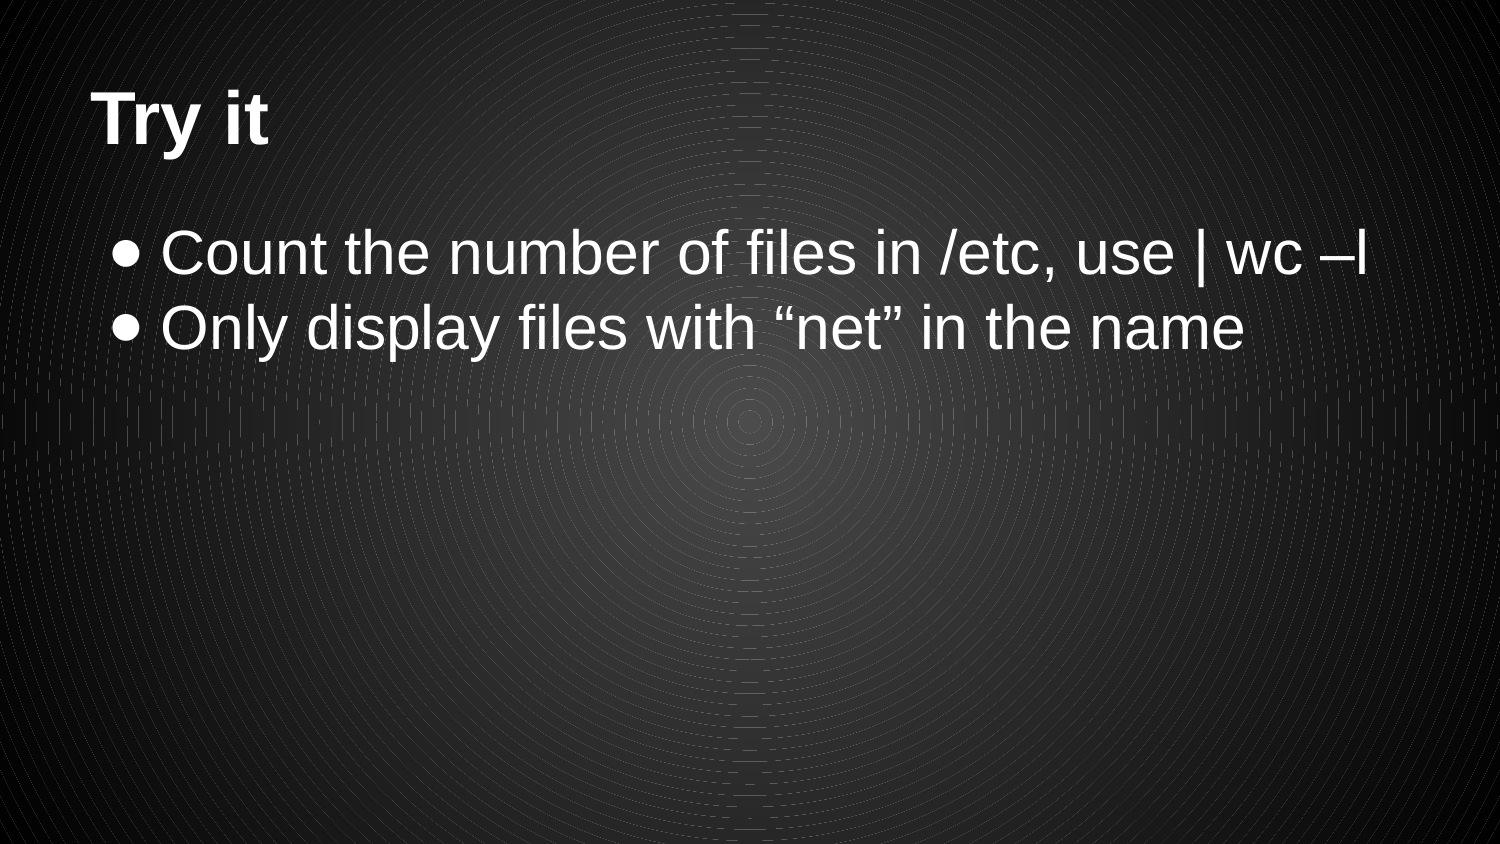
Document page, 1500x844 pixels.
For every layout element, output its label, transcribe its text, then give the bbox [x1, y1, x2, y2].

title Try it [75, 33, 1425, 175]
list Count the number of files in /etc, use | wc –l Only display files with “net” in the name [75, 196, 1425, 808]
